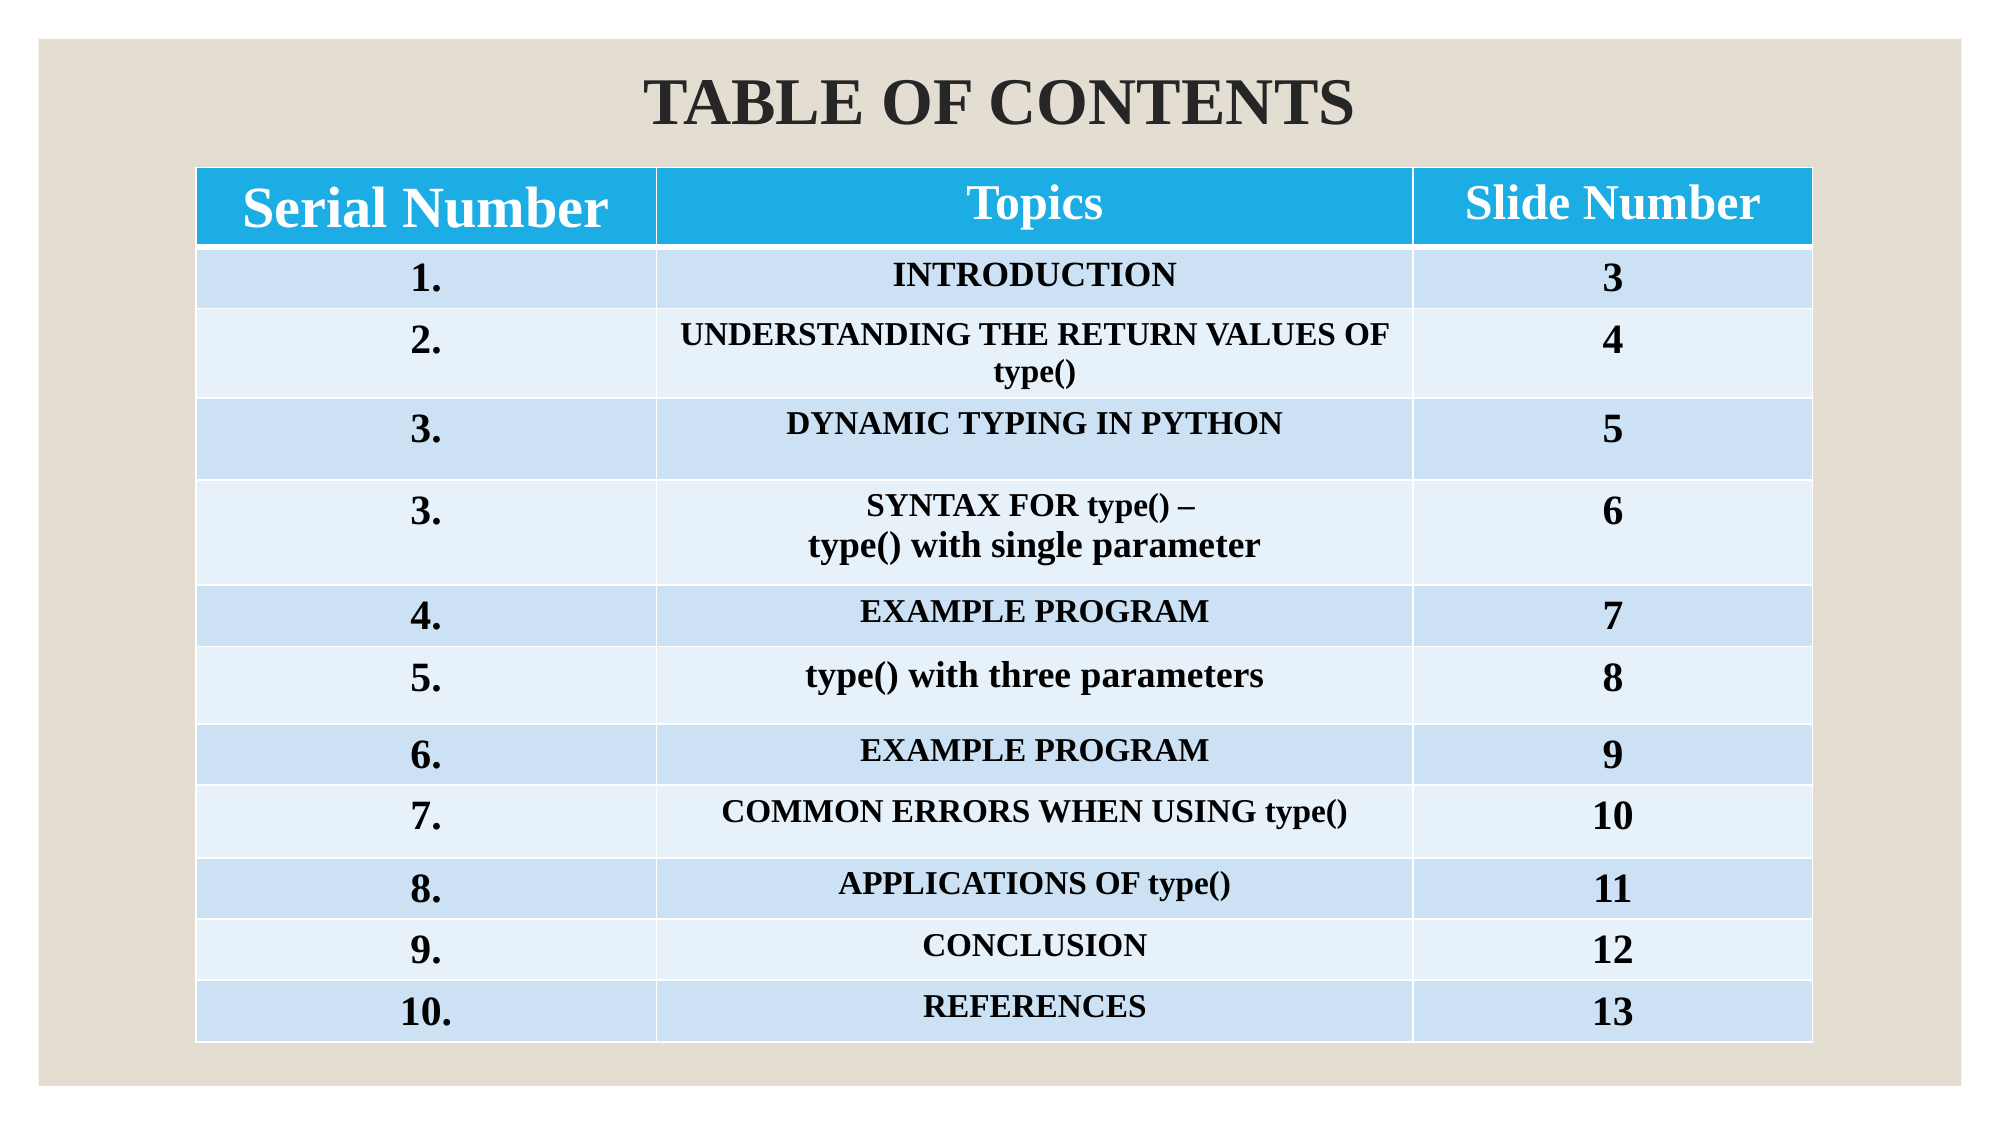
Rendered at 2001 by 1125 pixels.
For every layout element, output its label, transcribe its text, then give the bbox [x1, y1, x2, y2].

table_cell INTRODUCTION [657, 250, 1412, 308]
table_cell 6 [1414, 481, 1812, 584]
table_cell DYNAMIC TYPING IN PYTHON [657, 399, 1412, 479]
table_cell EXAMPLE PROGRAM [657, 586, 1412, 646]
table_cell 7. [197, 786, 656, 857]
table_cell EXAMPLE PROGRAM [657, 725, 1412, 784]
table_cell APPLICATIONS OF type() [657, 859, 1412, 918]
table_header Topics [657, 168, 1412, 244]
table_cell 5 [1414, 399, 1812, 479]
table_cell CONCLUSION [657, 920, 1412, 979]
table_cell type() with three parameters [657, 647, 1412, 723]
table_cell 6. [197, 725, 656, 784]
table_header Slide Number [1414, 168, 1812, 244]
table_cell 2. [197, 309, 656, 397]
table_cell 4 [1414, 309, 1812, 397]
table_cell 9. [197, 920, 656, 979]
table_cell 10 [1414, 786, 1812, 857]
table_cell 4. [197, 586, 656, 646]
table_cell 7 [1414, 586, 1812, 646]
table_cell UNDERSTANDING THE RETURN VALUES OF type() [657, 309, 1412, 397]
table_cell SYNTAX FOR type() – type() with single parameter [657, 481, 1412, 584]
table_cell 8 [1414, 647, 1812, 723]
table_cell 13 [1414, 981, 1812, 1041]
table_cell 11 [1414, 859, 1812, 918]
table_header Serial Number [197, 168, 656, 244]
table_cell 9 [1414, 725, 1812, 784]
title TABLE OF CONTENTS [137, 49, 1863, 157]
table_cell 12 [1414, 920, 1812, 979]
table_cell 3. [197, 399, 656, 479]
table_cell REFERENCES [657, 981, 1412, 1041]
table_cell 5. [197, 647, 656, 723]
table_cell 1. [197, 250, 656, 308]
table_cell COMMON ERRORS WHEN USING type() [657, 786, 1412, 857]
table_cell 10. [197, 981, 656, 1041]
table_cell 3 [1414, 250, 1812, 308]
table_cell 3. [197, 481, 656, 584]
table_cell 8. [197, 859, 656, 918]
